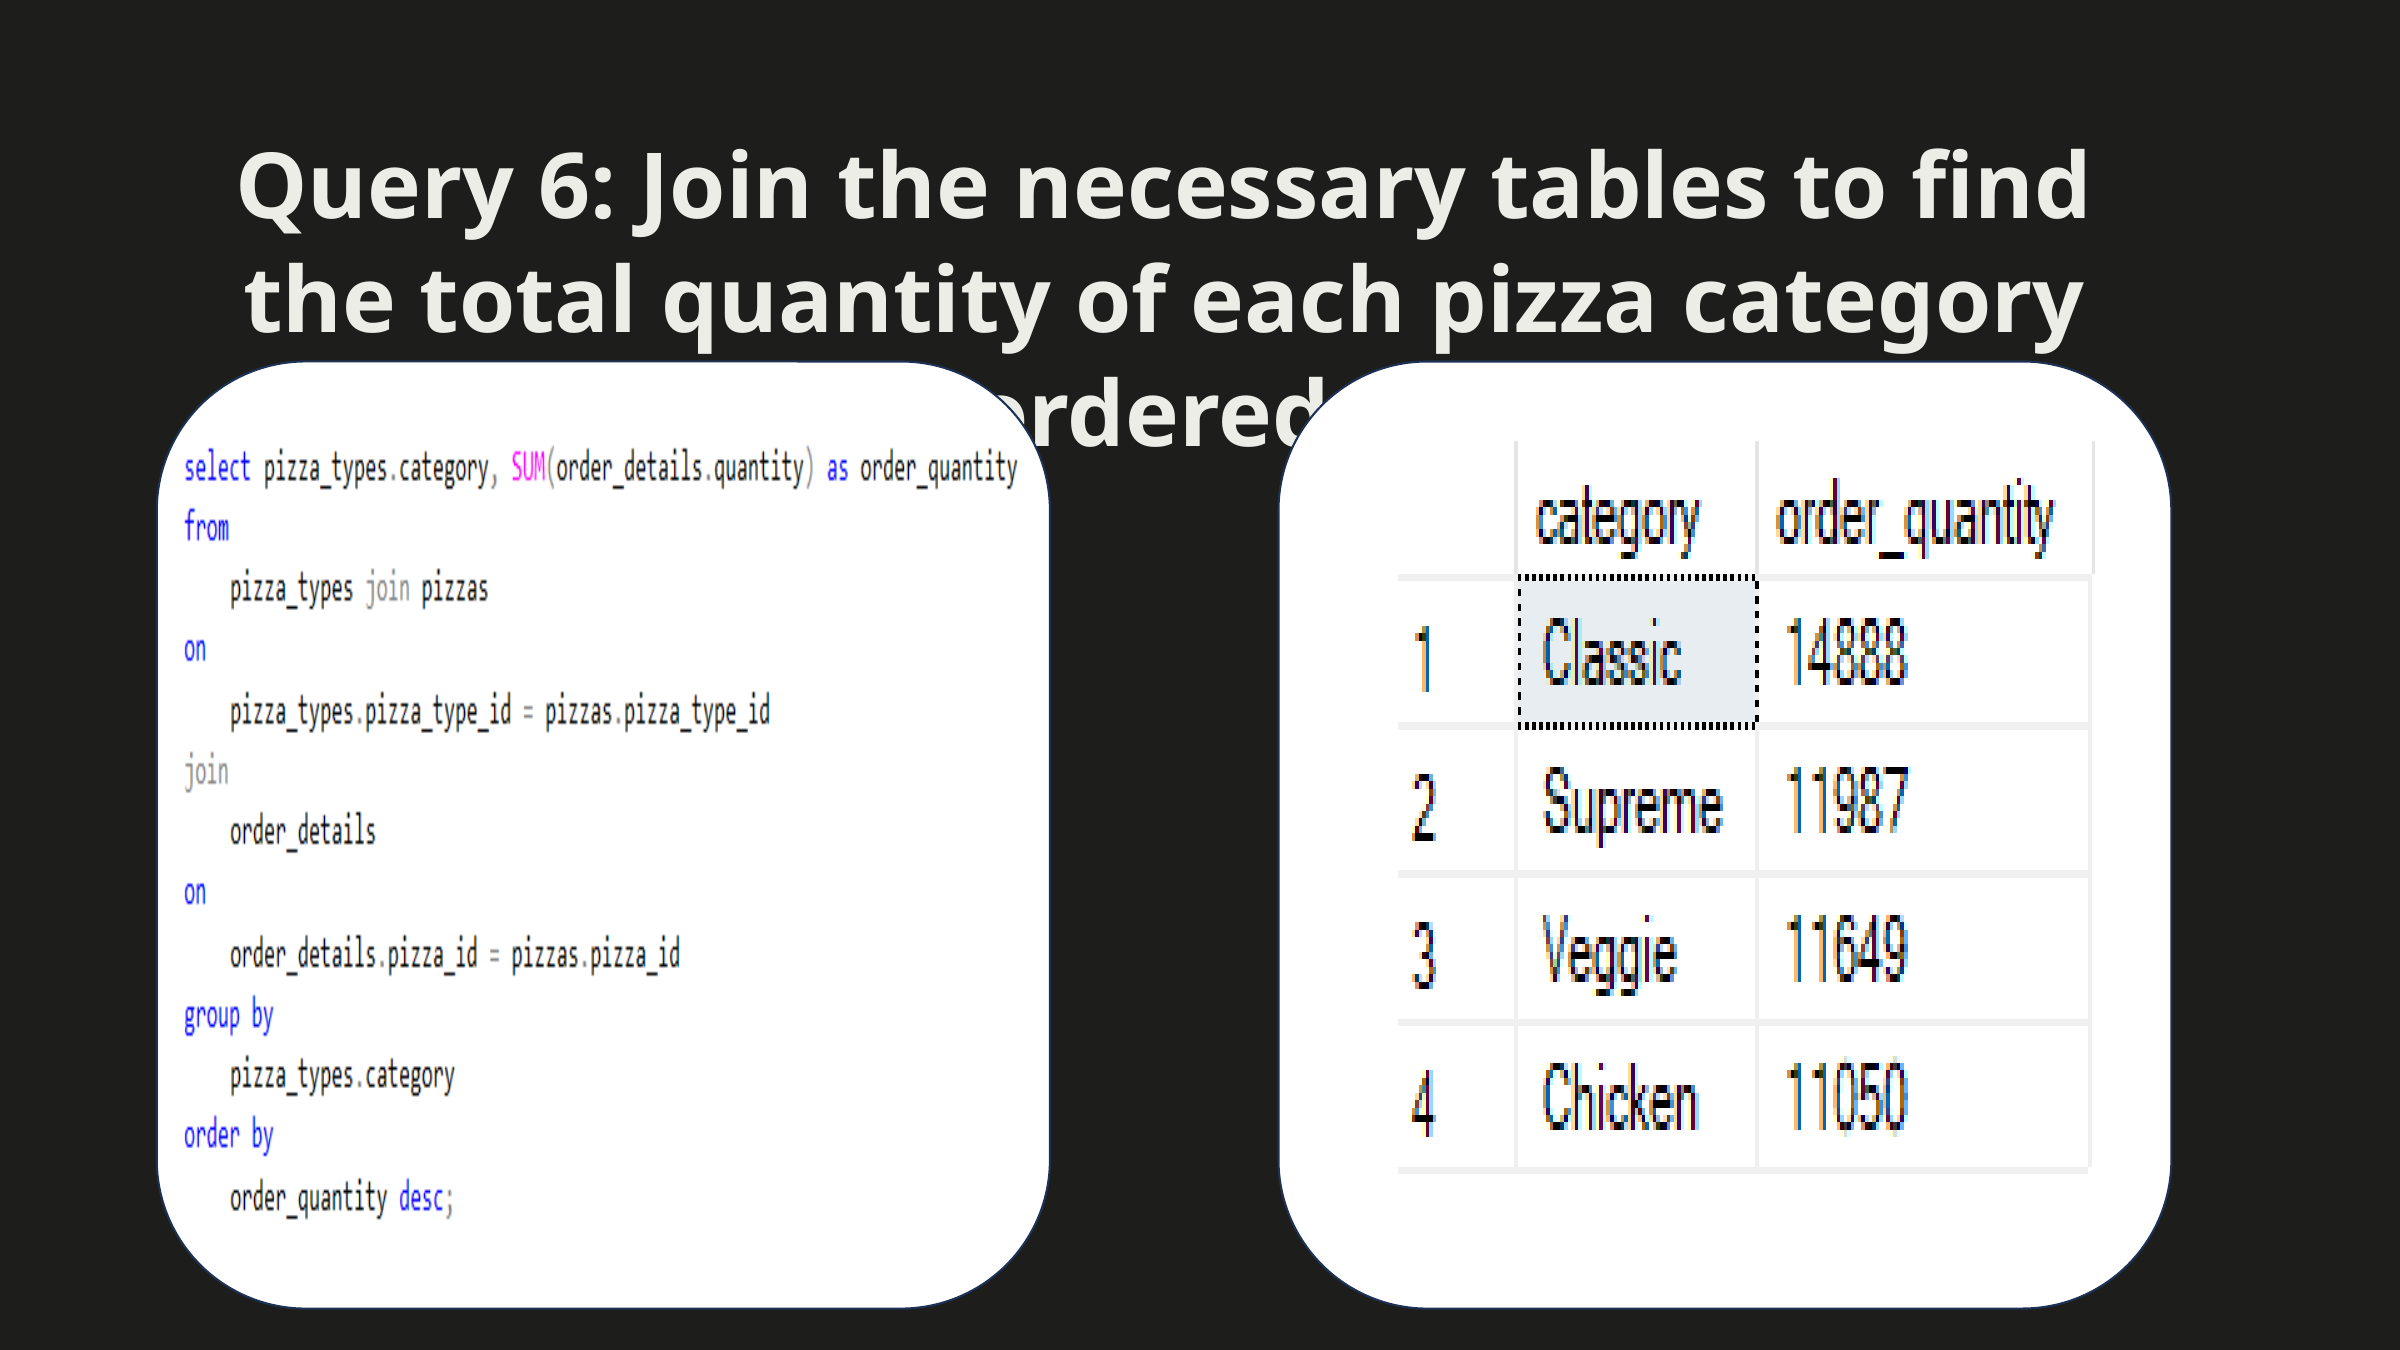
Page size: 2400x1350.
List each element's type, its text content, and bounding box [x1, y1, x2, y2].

picture [1398, 441, 2117, 1234]
text_box [155, 360, 1051, 1310]
text_box [0, 0, 2400, 1350]
text_box [1277, 360, 2173, 1310]
text_box Query 6: Join the necessary tables to find the total quantity of each pizza category ordered. [156, 115, 2172, 253]
picture [183, 441, 1023, 1234]
